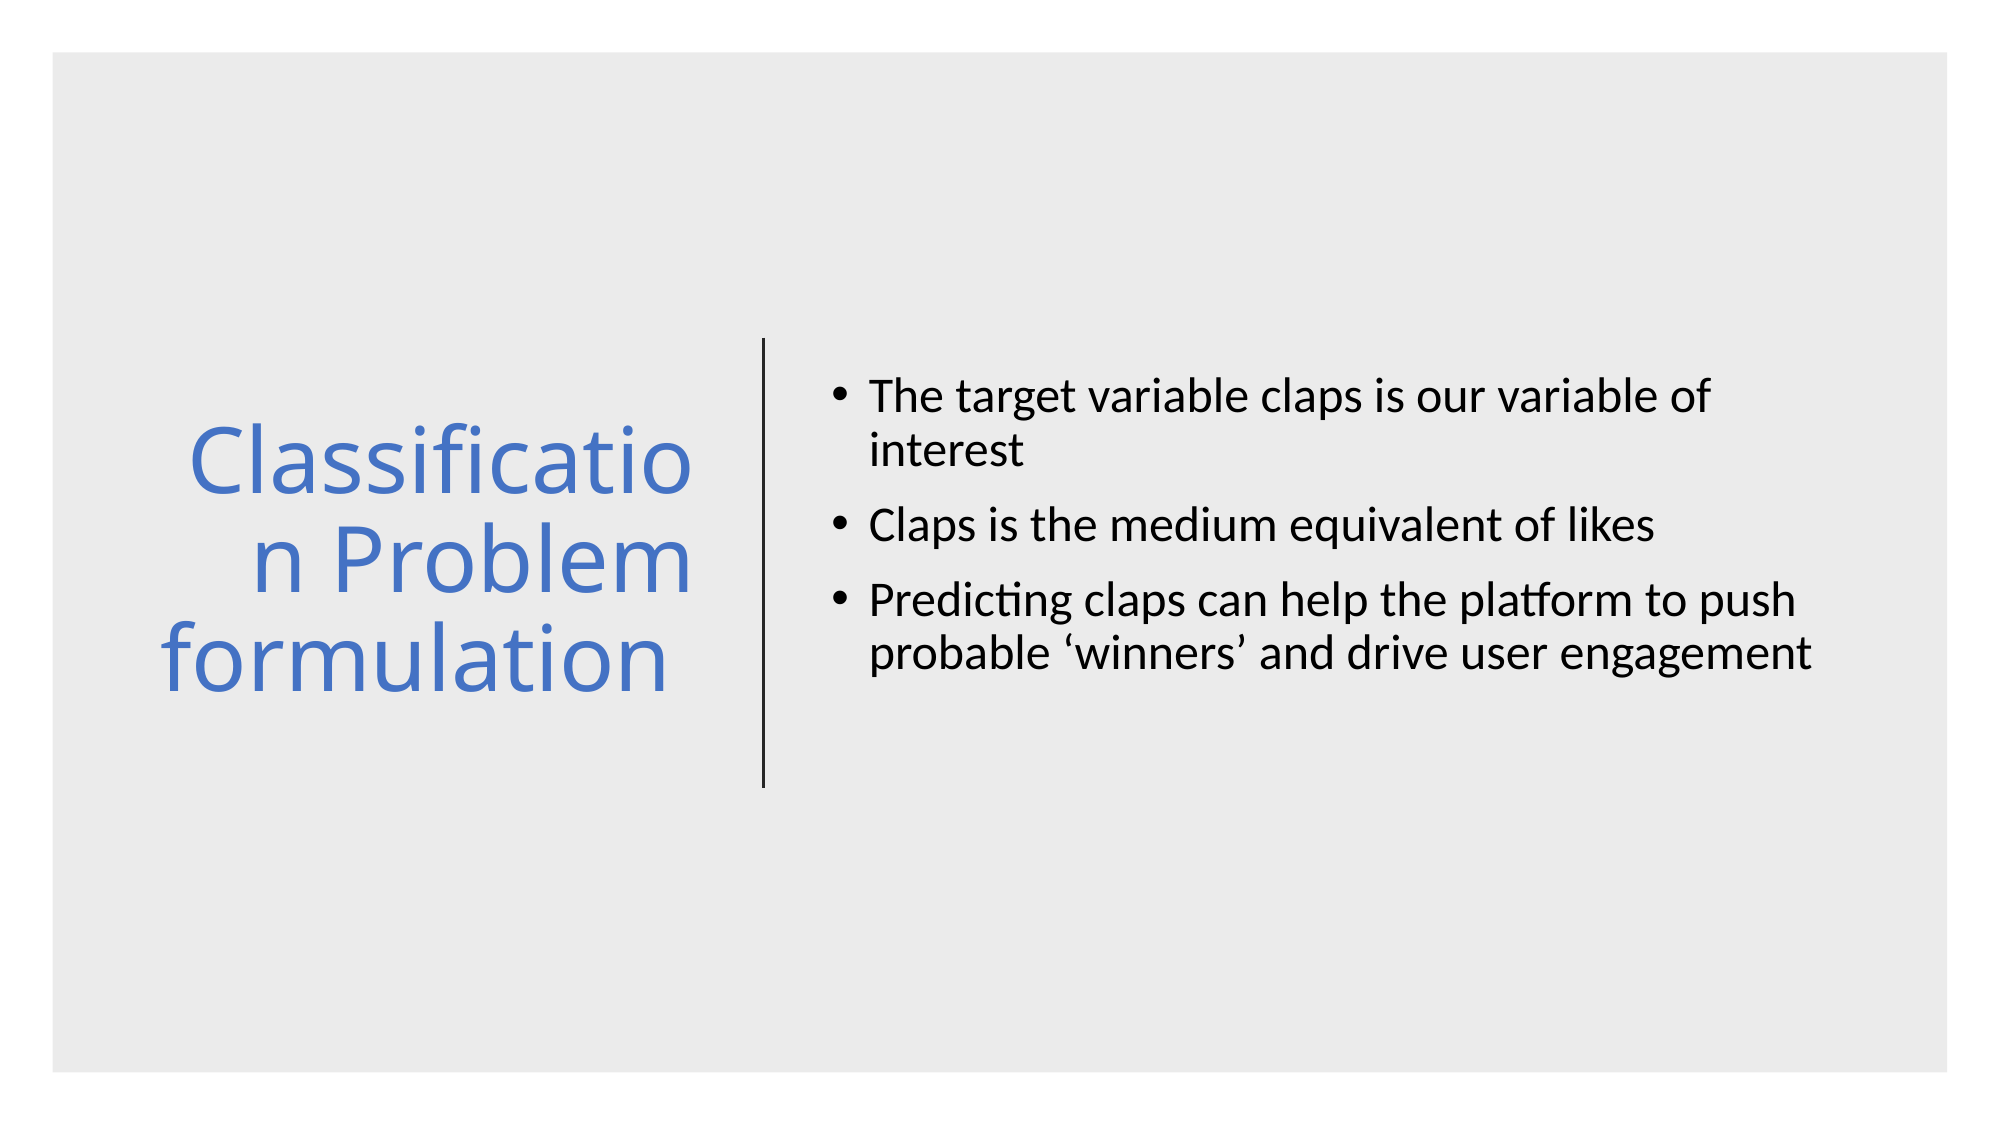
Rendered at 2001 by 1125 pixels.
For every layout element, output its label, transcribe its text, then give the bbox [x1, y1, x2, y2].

list The target variable claps is our variable of interest Claps is the medium equivalent of likes Predicting claps can help the platform to push probable ‘winners’ and drive user engagement [816, 158, 1863, 967]
title Classification Problem formulation [137, 158, 711, 967]
text_box [52, 51, 1948, 1073]
